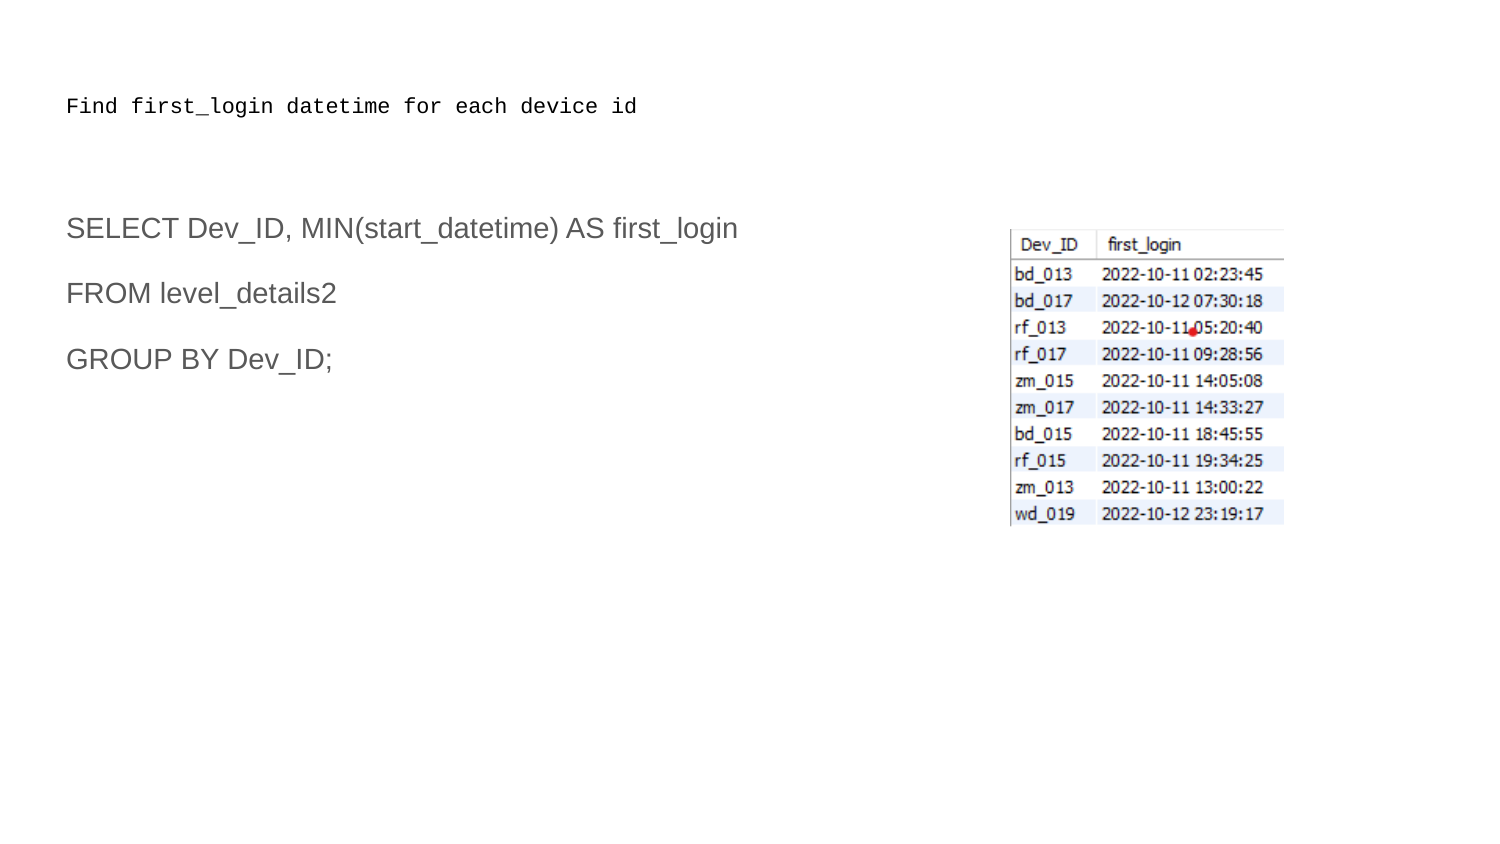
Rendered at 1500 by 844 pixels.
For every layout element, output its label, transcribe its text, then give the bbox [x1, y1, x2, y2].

list SELECT Dev_ID, MIN(start_datetime) AS first_login FROM level_details2 GROUP BY Dev_ID; [51, 189, 1449, 750]
title Find first_login datetime for each device id [51, 72, 1449, 167]
picture [1009, 229, 1284, 540]
